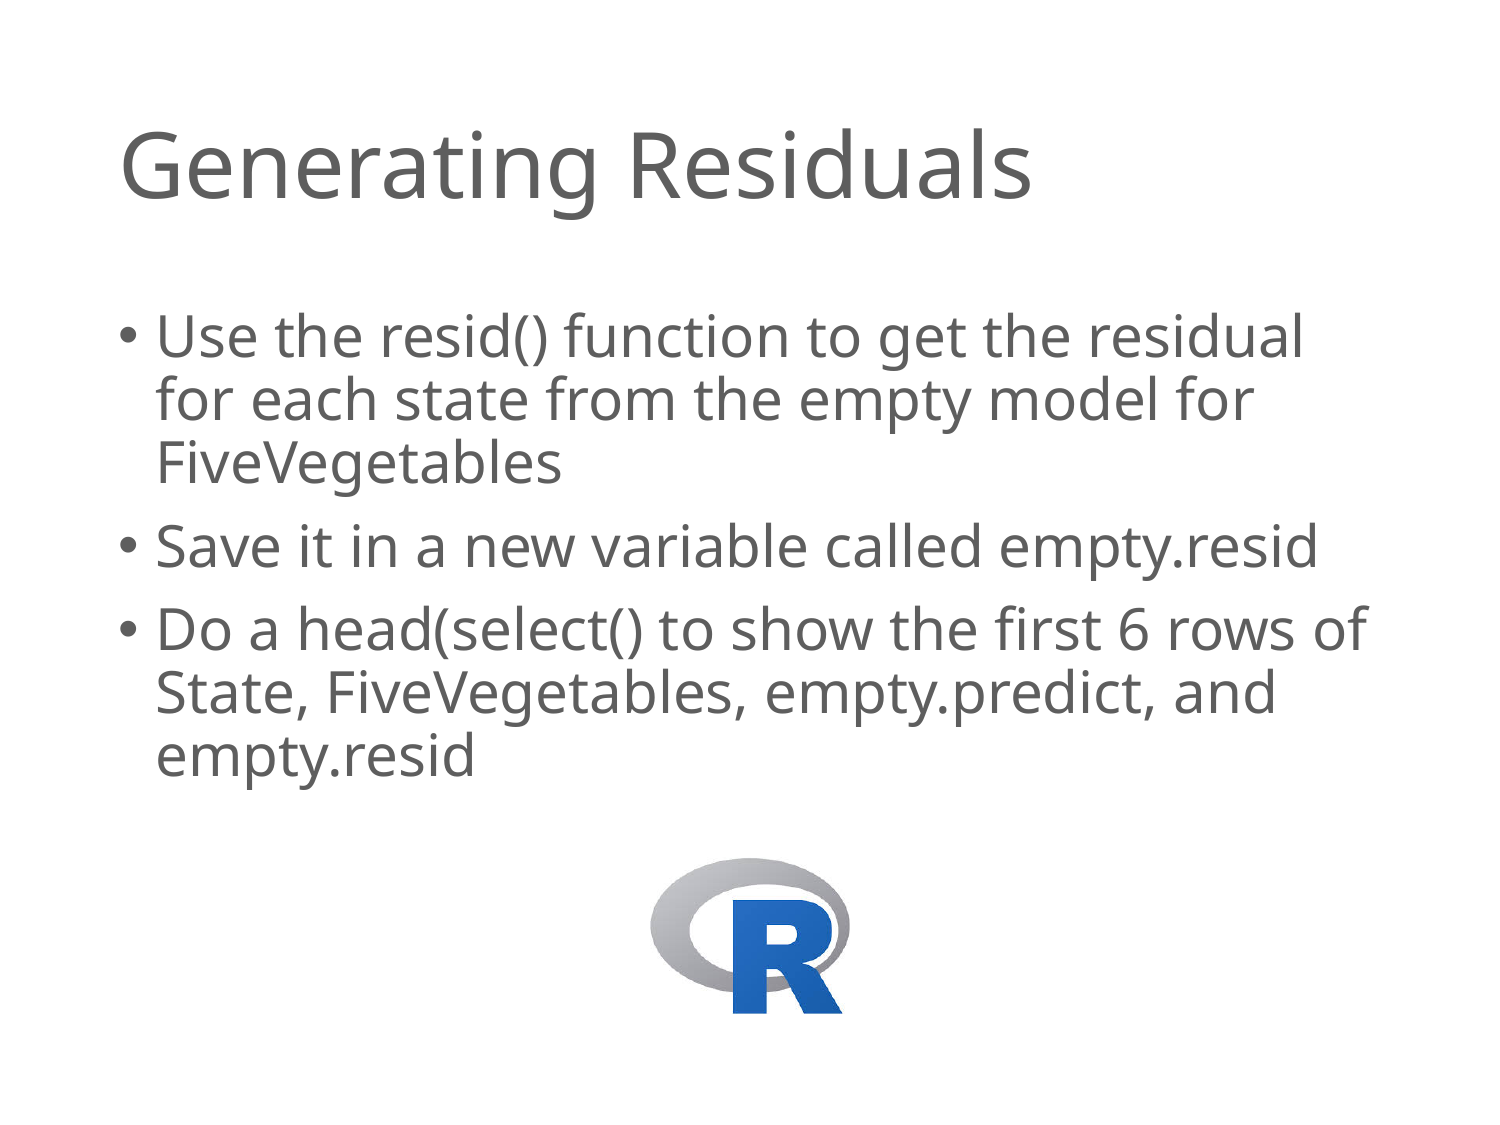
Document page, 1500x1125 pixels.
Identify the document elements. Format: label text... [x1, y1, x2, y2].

picture [650, 857, 850, 1014]
title Generating Residuals [103, 59, 1397, 278]
list Use the resid() function to get the residual for each state from the empty model for FiveVegetables Save it in a new variable called empty.resid Do a head(select() to show the first 6 rows of State, FiveVegetables, empty.predict, and empty.resid [103, 299, 1397, 1014]
